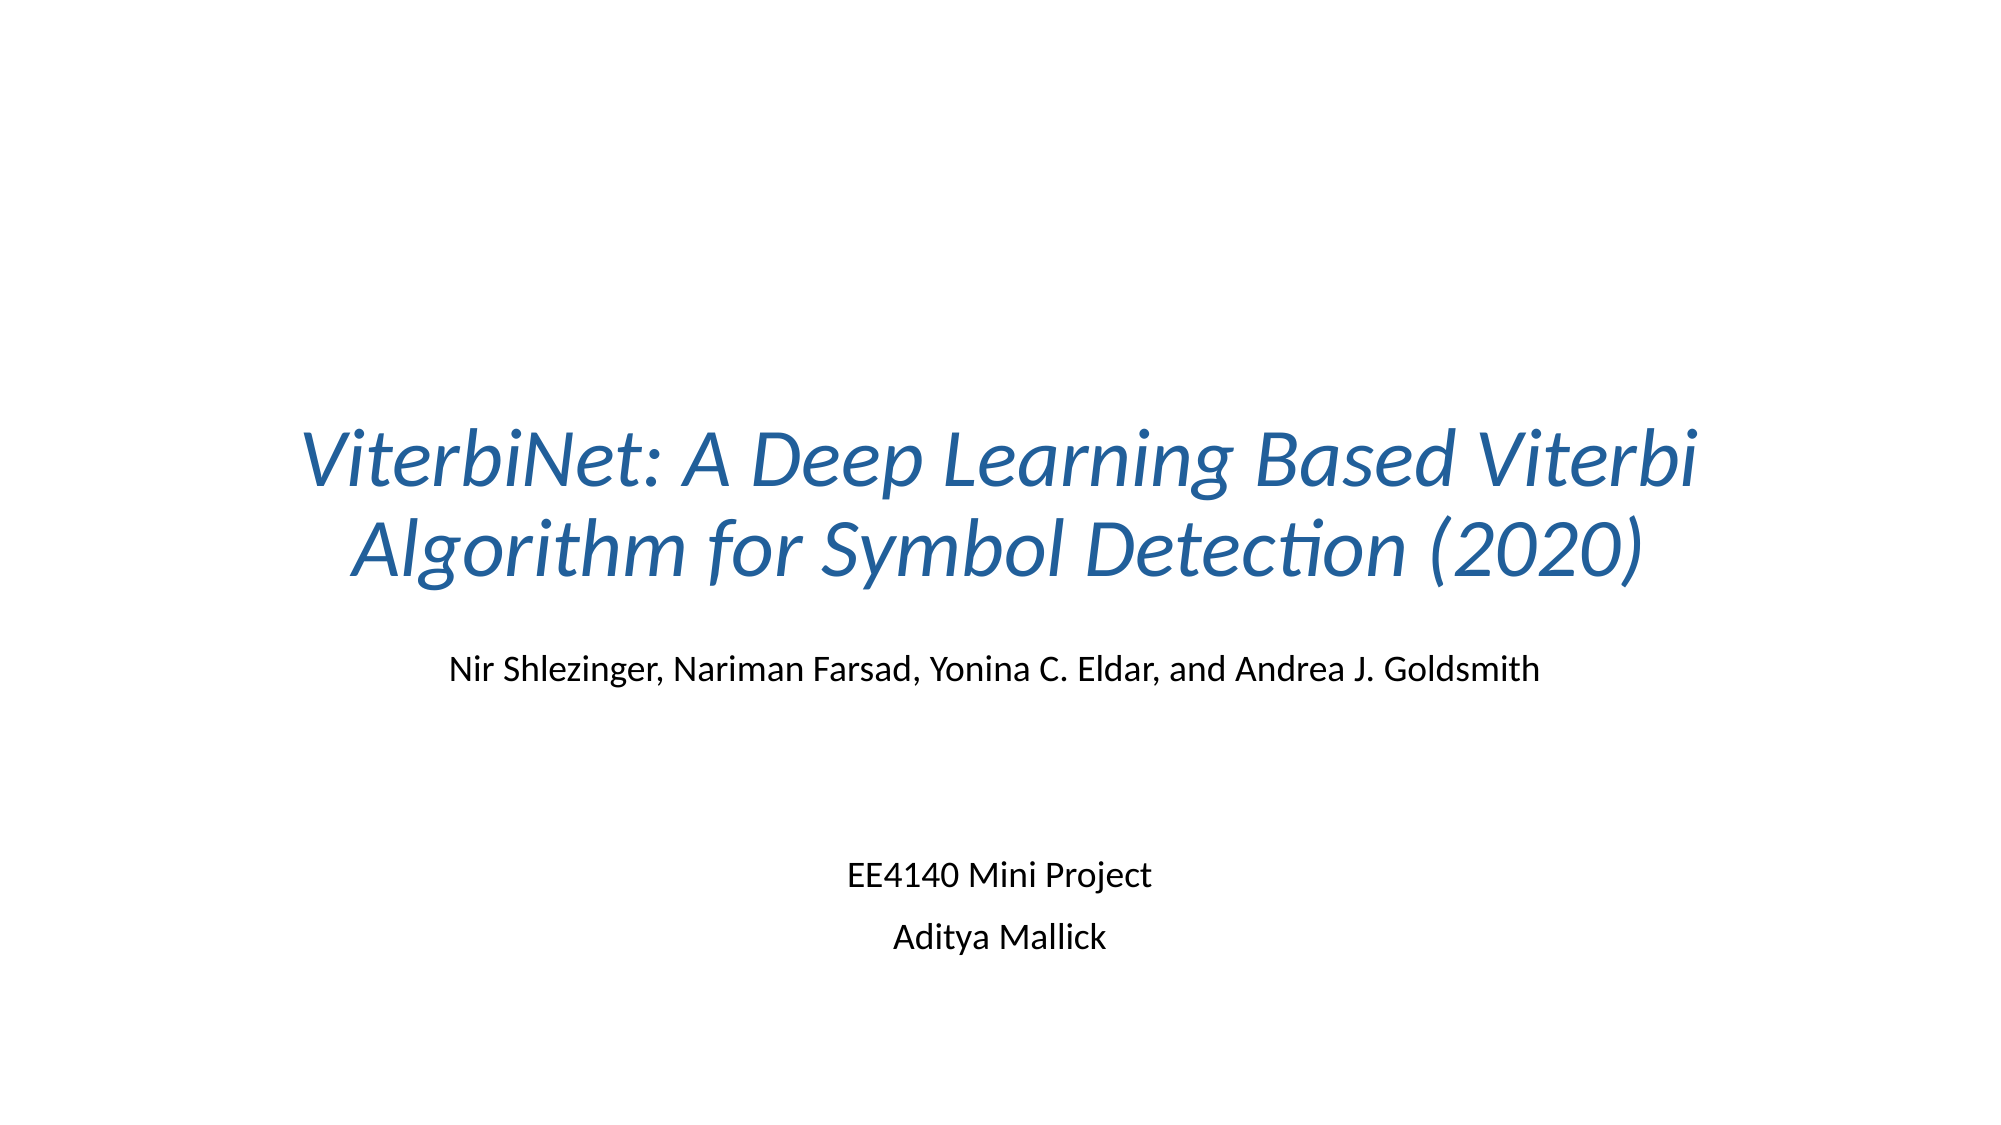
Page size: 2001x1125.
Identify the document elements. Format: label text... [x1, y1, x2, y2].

subtitle EE4140 Mini Project Aditya Mallick [427, 848, 1573, 1004]
title ViterbiNet: A Deep Learning Based Viterbi Algorithm for Symbol Detection (2020) [249, 389, 1750, 603]
text_box Nir Shlezinger, Nariman Farsad, Yonina C. Eldar, and Andrea J. Goldsmith [434, 636, 1566, 697]
